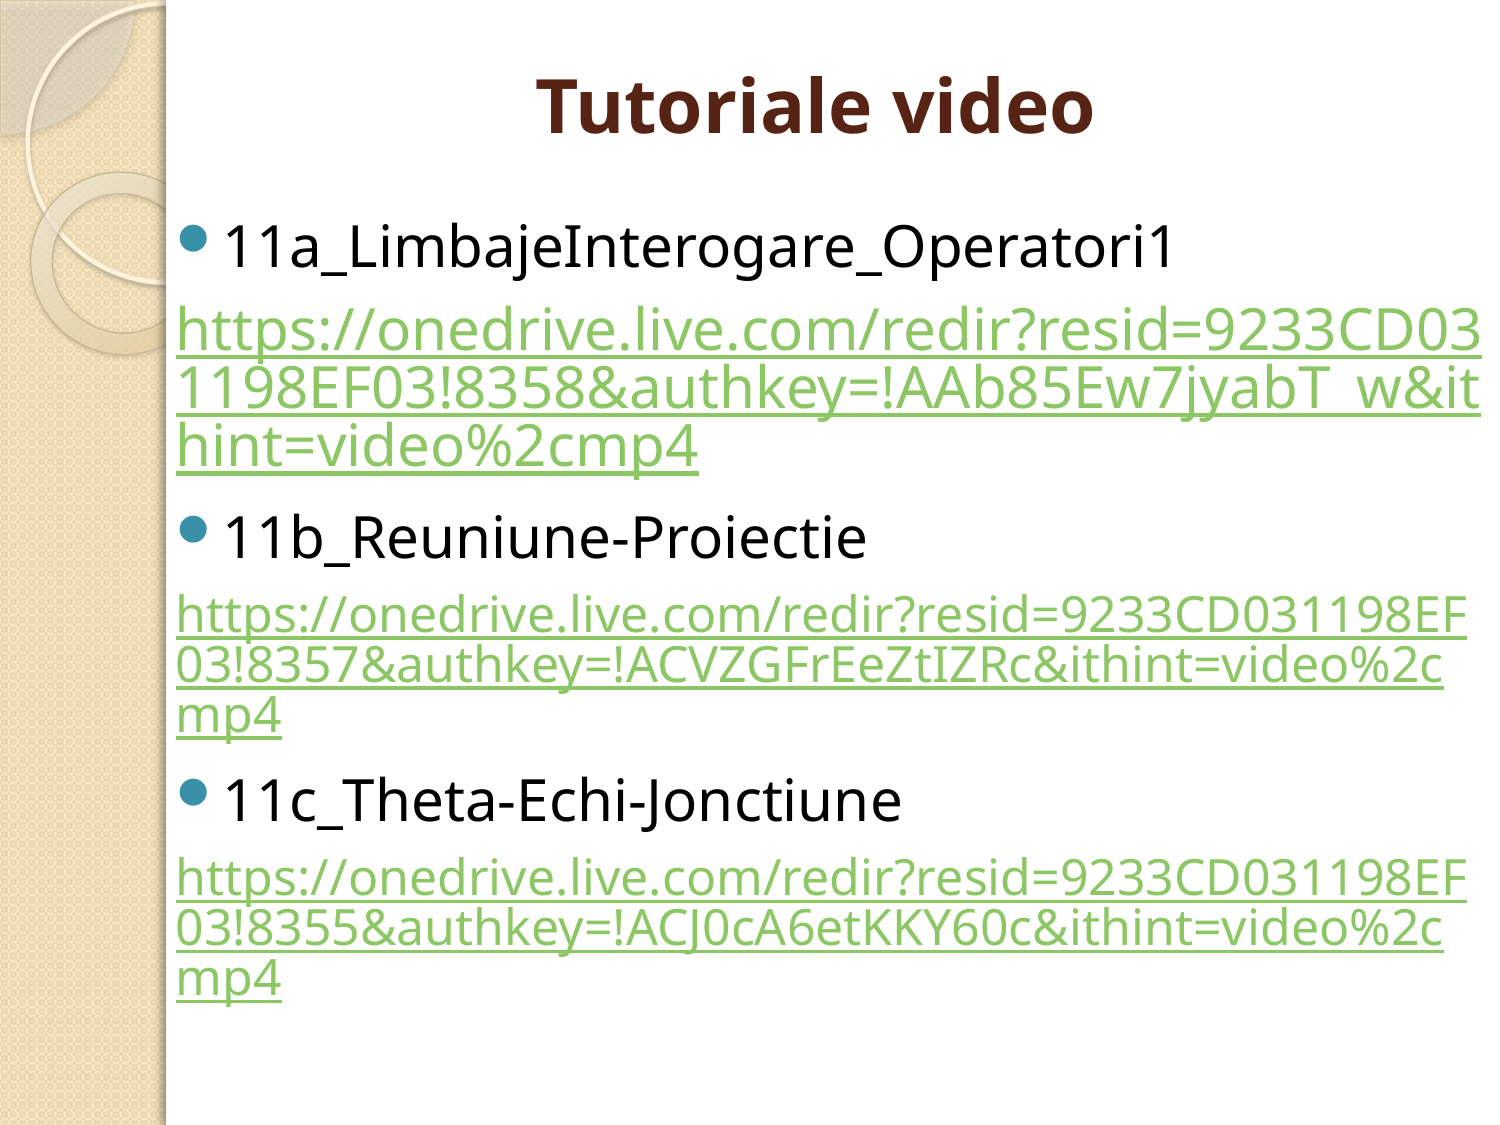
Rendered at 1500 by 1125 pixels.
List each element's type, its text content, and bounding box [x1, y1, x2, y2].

title Tutoriale video [235, 9, 1397, 198]
list 11a_LimbajeInterogare_Operatori1 https://onedrive.live.com/redir?resid=9233CD031198EF03!8358&authkey=!AAb85Ew7jyabT_w&ithint=video%2cmp4 11b_Reuniune-Proiectie https://onedrive.live.com/redir?resid=9233CD031198EF03!8357&authkey=!ACVZGFrEeZtIZRc&ithint=video%2cmp4 11c_Theta-Echi-Jonctiune https://onedrive.live.com/redir?resid=9233CD031198EF03!8355&authkey=!ACJ0cA6etKKY60c&ithint=video%2cmp4 [147, 202, 1500, 1125]
